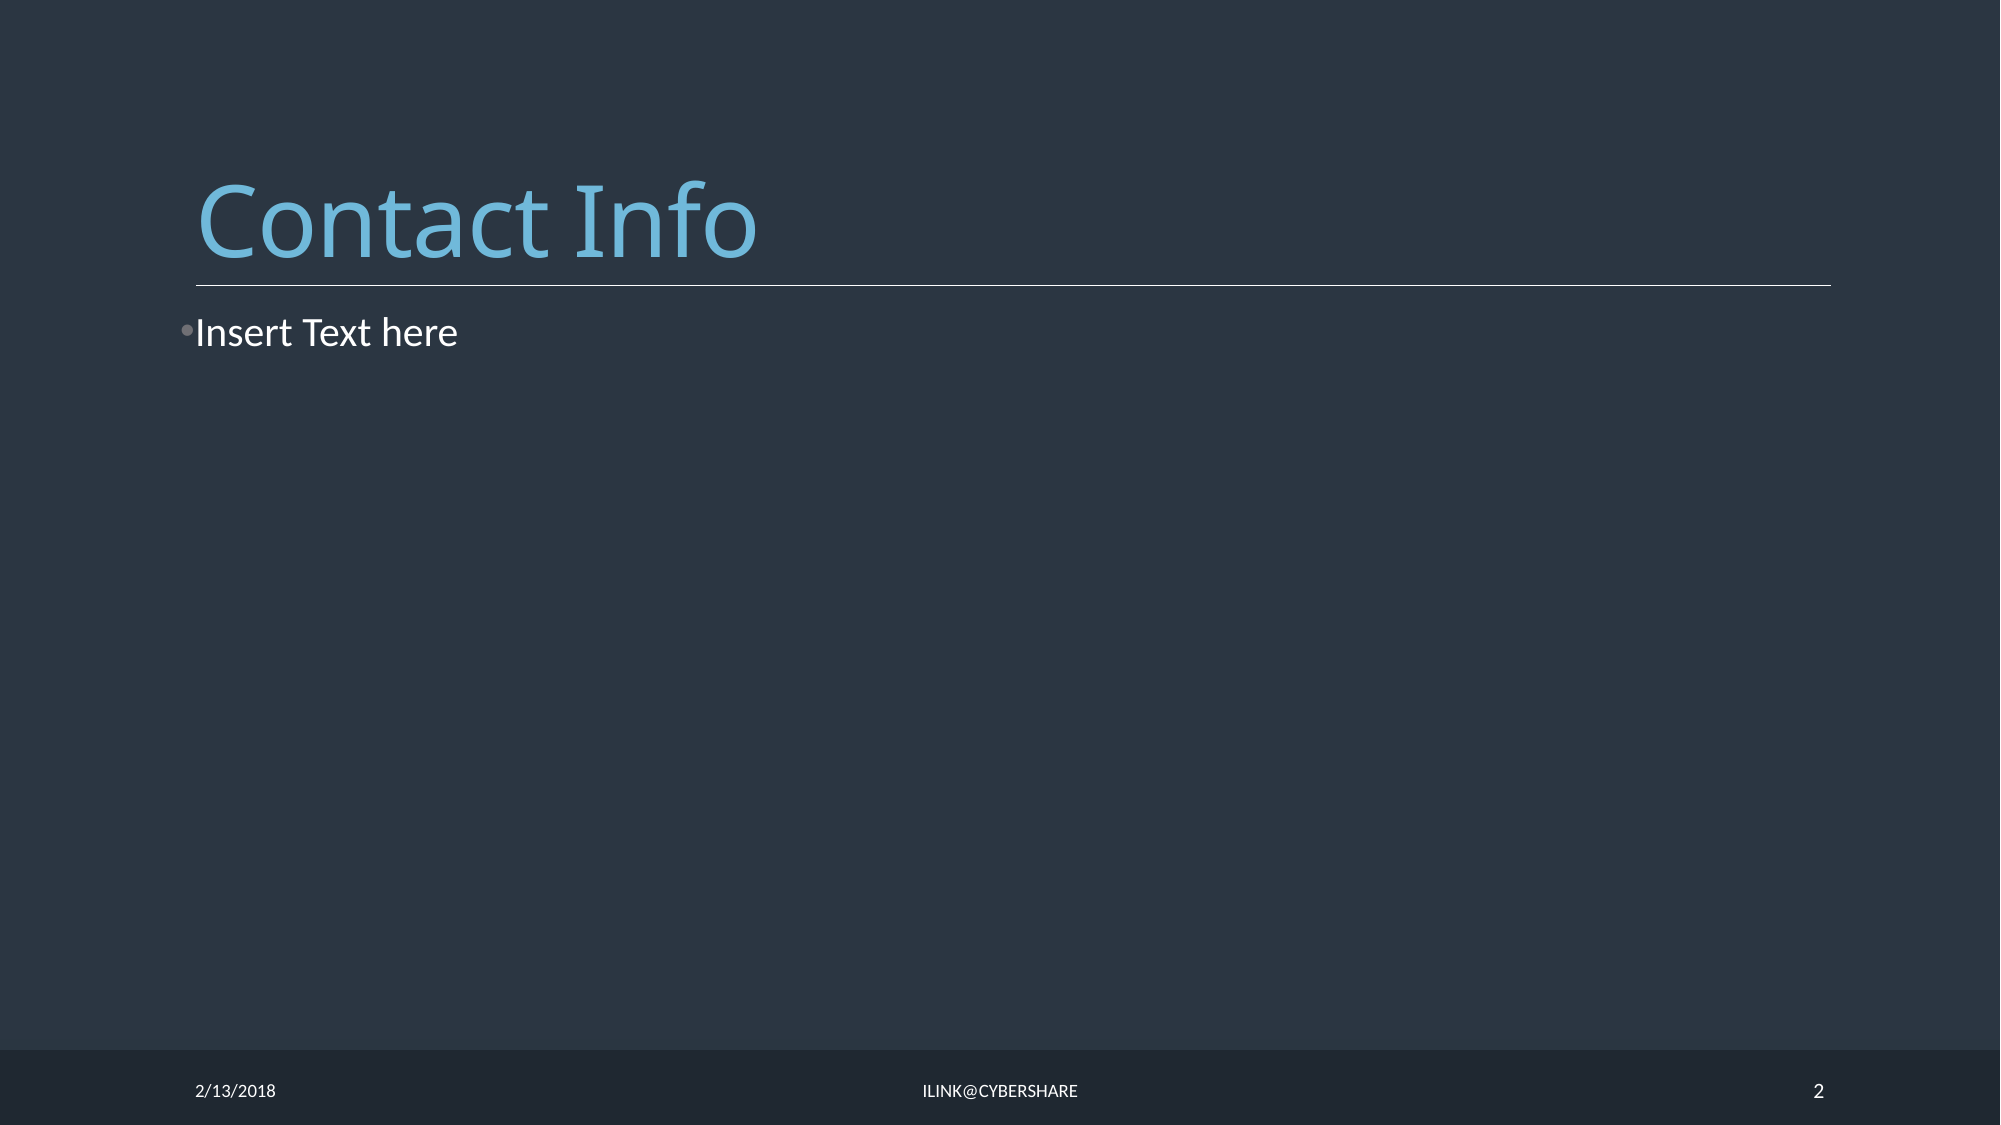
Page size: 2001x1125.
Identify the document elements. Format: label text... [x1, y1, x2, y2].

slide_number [180, 1059, 586, 1120]
list Insert Text here [180, 302, 1830, 963]
footer iLink@Cybershare [604, 1059, 1396, 1120]
title Contact Info [180, 47, 1830, 285]
slide_number 2 [1624, 1059, 1840, 1120]
